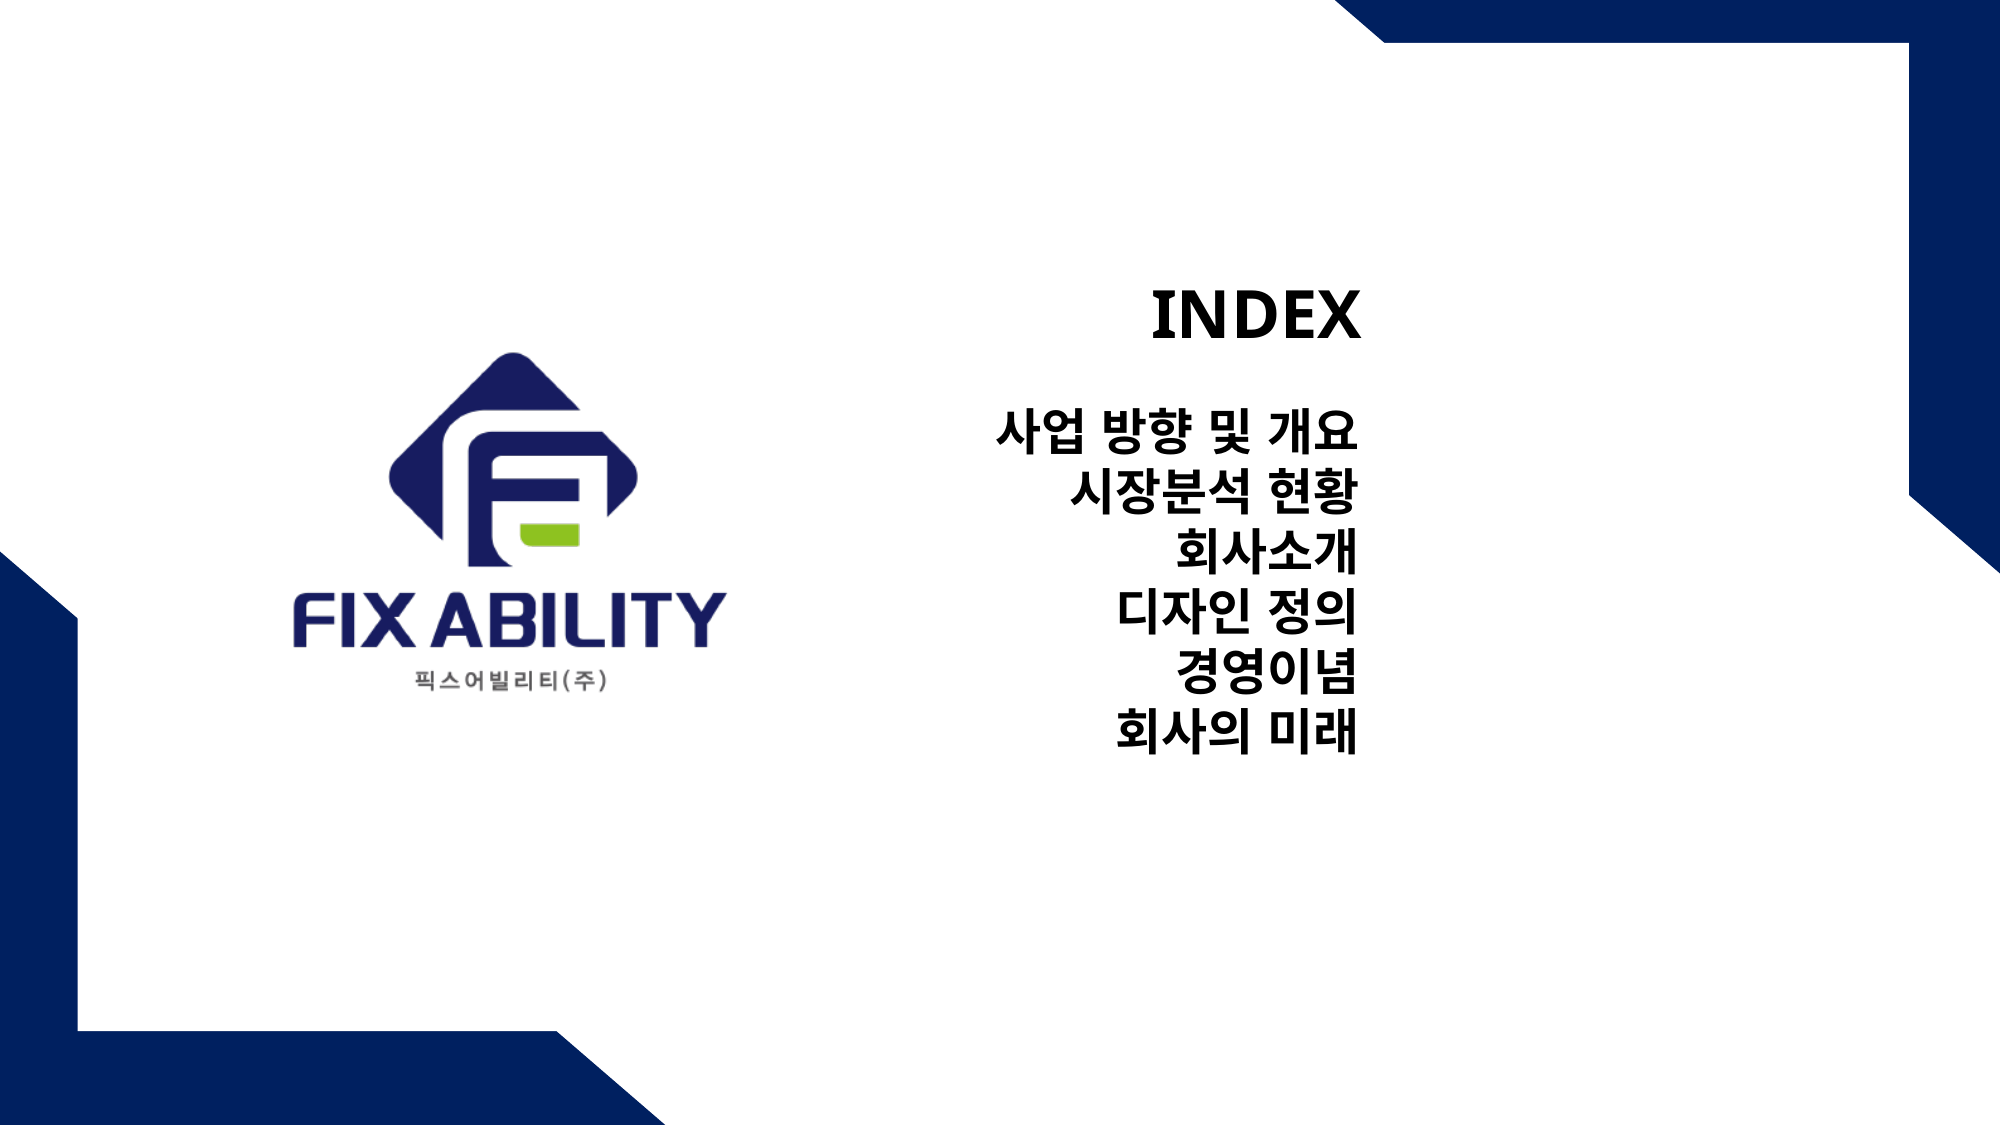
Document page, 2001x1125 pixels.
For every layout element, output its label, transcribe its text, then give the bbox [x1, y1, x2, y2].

picture [91, 286, 930, 759]
text_box INDEX [1136, 263, 1378, 359]
text_box 사업 방향 및 개요 시장분석 현황 회사소개 디자인 정의 경영이념 회사의 미래 [980, 393, 1374, 769]
text_box [ [77, 42, 1910, 1032]
text_box [0, 550, 667, 1125]
text_box [1333, 0, 2000, 575]
